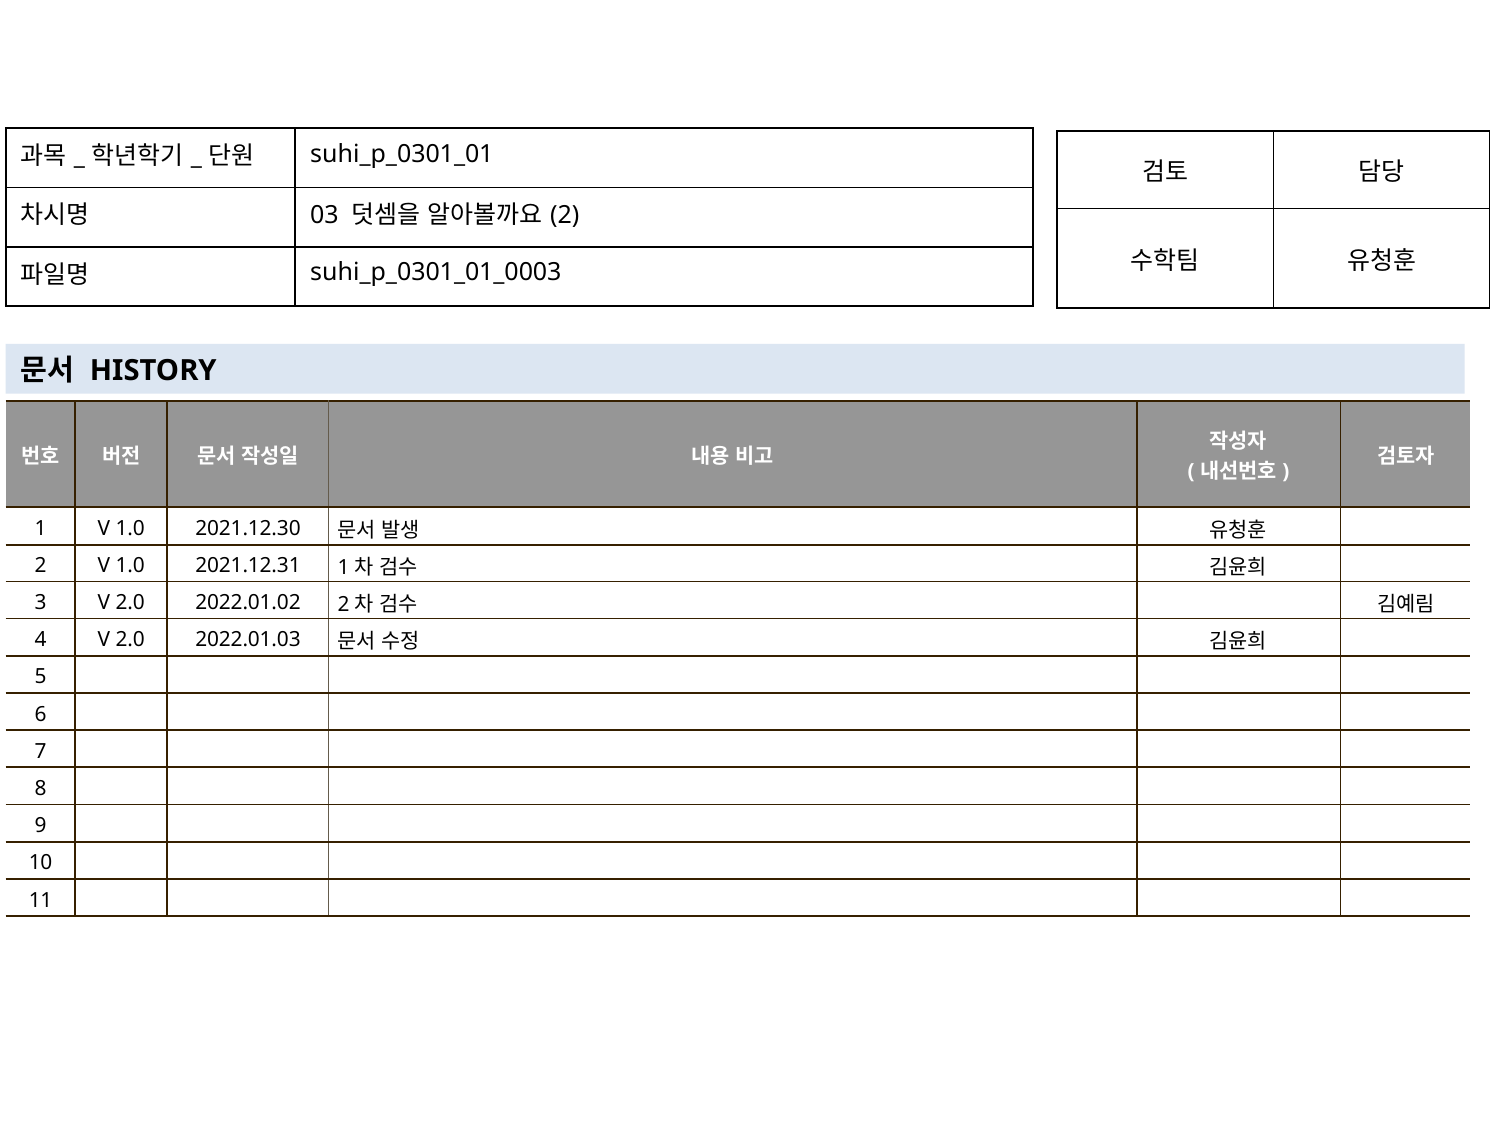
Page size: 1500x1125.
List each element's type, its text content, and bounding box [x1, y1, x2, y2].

table_header 문서 작성일 [168, 402, 328, 506]
table_cell 2022.01.02 [168, 582, 328, 618]
table_cell [1341, 880, 1470, 915]
table_header 담당 [1274, 132, 1489, 208]
table_cell [168, 731, 328, 766]
table_cell 2021.12.31 [168, 546, 328, 581]
table_cell suhi_p_0301_01_0003 [296, 248, 1032, 305]
table_cell [168, 694, 328, 729]
table_header suhi_p_0301_01 [296, 129, 1032, 187]
table_cell 7 [6, 731, 74, 766]
table_cell 차시명 [7, 188, 294, 246]
table_cell 수학팀 [1058, 209, 1273, 307]
table_cell 2 [6, 546, 74, 581]
table_cell 문서 발생 [329, 508, 1136, 544]
table_cell [168, 657, 328, 692]
table_cell [1341, 768, 1470, 804]
table_cell [1341, 843, 1470, 878]
table_header 번호 [6, 402, 74, 506]
table_cell [329, 657, 1136, 692]
table_cell 2차 검수 [329, 582, 1136, 618]
table_header 작성자 (내선번호) [1138, 402, 1340, 506]
table_header 검토자 [1341, 402, 1470, 506]
table_cell [76, 805, 166, 841]
table_cell V 1.0 [76, 546, 166, 581]
table_cell V 2.0 [76, 582, 166, 618]
table_cell 김윤희 [1138, 619, 1340, 655]
table_cell [1341, 731, 1470, 766]
table_cell [1138, 582, 1340, 618]
table_cell [1138, 880, 1340, 915]
table_cell 유청훈 [1138, 508, 1340, 544]
table_cell [76, 657, 166, 692]
table_cell [329, 805, 1136, 841]
table_cell [76, 768, 166, 804]
table_cell [1341, 619, 1470, 655]
table_cell [1138, 731, 1340, 766]
table_cell 김윤희 [1138, 546, 1340, 581]
table_cell [168, 880, 328, 915]
table_cell 11 [6, 880, 74, 915]
table_cell [1138, 694, 1340, 729]
table_cell 2021.12.30 [168, 508, 328, 544]
table_cell [1341, 657, 1470, 692]
table_cell [329, 731, 1136, 766]
table_header 내용 비고 [329, 402, 1136, 506]
table_cell 5 [6, 657, 74, 692]
table_cell [329, 843, 1136, 878]
table_cell [1341, 546, 1470, 581]
table_cell 파일명 [7, 248, 294, 305]
table_cell 유청훈 [1274, 209, 1489, 307]
table_cell [168, 843, 328, 878]
table_cell 03 덧셈을 알아볼까요(2) [296, 188, 1032, 246]
table_cell 8 [6, 768, 74, 804]
table_cell [1341, 805, 1470, 841]
table_cell 김예림 [1341, 582, 1470, 618]
table_cell V 1.0 [76, 508, 166, 544]
table_cell 1차 검수 [329, 546, 1136, 581]
table_header 버전 [76, 402, 166, 506]
table_cell [76, 843, 166, 878]
text_box 문서 HISTORY [5, 343, 1465, 394]
table_cell [76, 694, 166, 729]
table_cell 9 [6, 805, 74, 841]
table_cell [76, 880, 166, 915]
table_cell [329, 768, 1136, 804]
table_cell [168, 805, 328, 841]
table_cell [329, 880, 1136, 915]
table_cell 10 [6, 843, 74, 878]
table_cell [1138, 805, 1340, 841]
table_cell 6 [6, 694, 74, 729]
table_cell [1138, 657, 1340, 692]
table_cell 3 [6, 582, 74, 618]
table_cell 4 [6, 619, 74, 655]
table_cell 1 [6, 508, 74, 544]
table_cell [76, 731, 166, 766]
table_cell [329, 694, 1136, 729]
table_header 검토 [1058, 132, 1273, 208]
table_cell V 2.0 [76, 619, 166, 655]
table_cell [1341, 694, 1470, 729]
table_header 과목_학년학기_단원 [7, 129, 294, 187]
table_cell [1138, 843, 1340, 878]
table_cell 2022.01.03 [168, 619, 328, 655]
table_cell [1341, 508, 1470, 544]
table_cell [168, 768, 328, 804]
table_cell 문서 수정 [329, 619, 1136, 655]
table_cell [1138, 768, 1340, 804]
